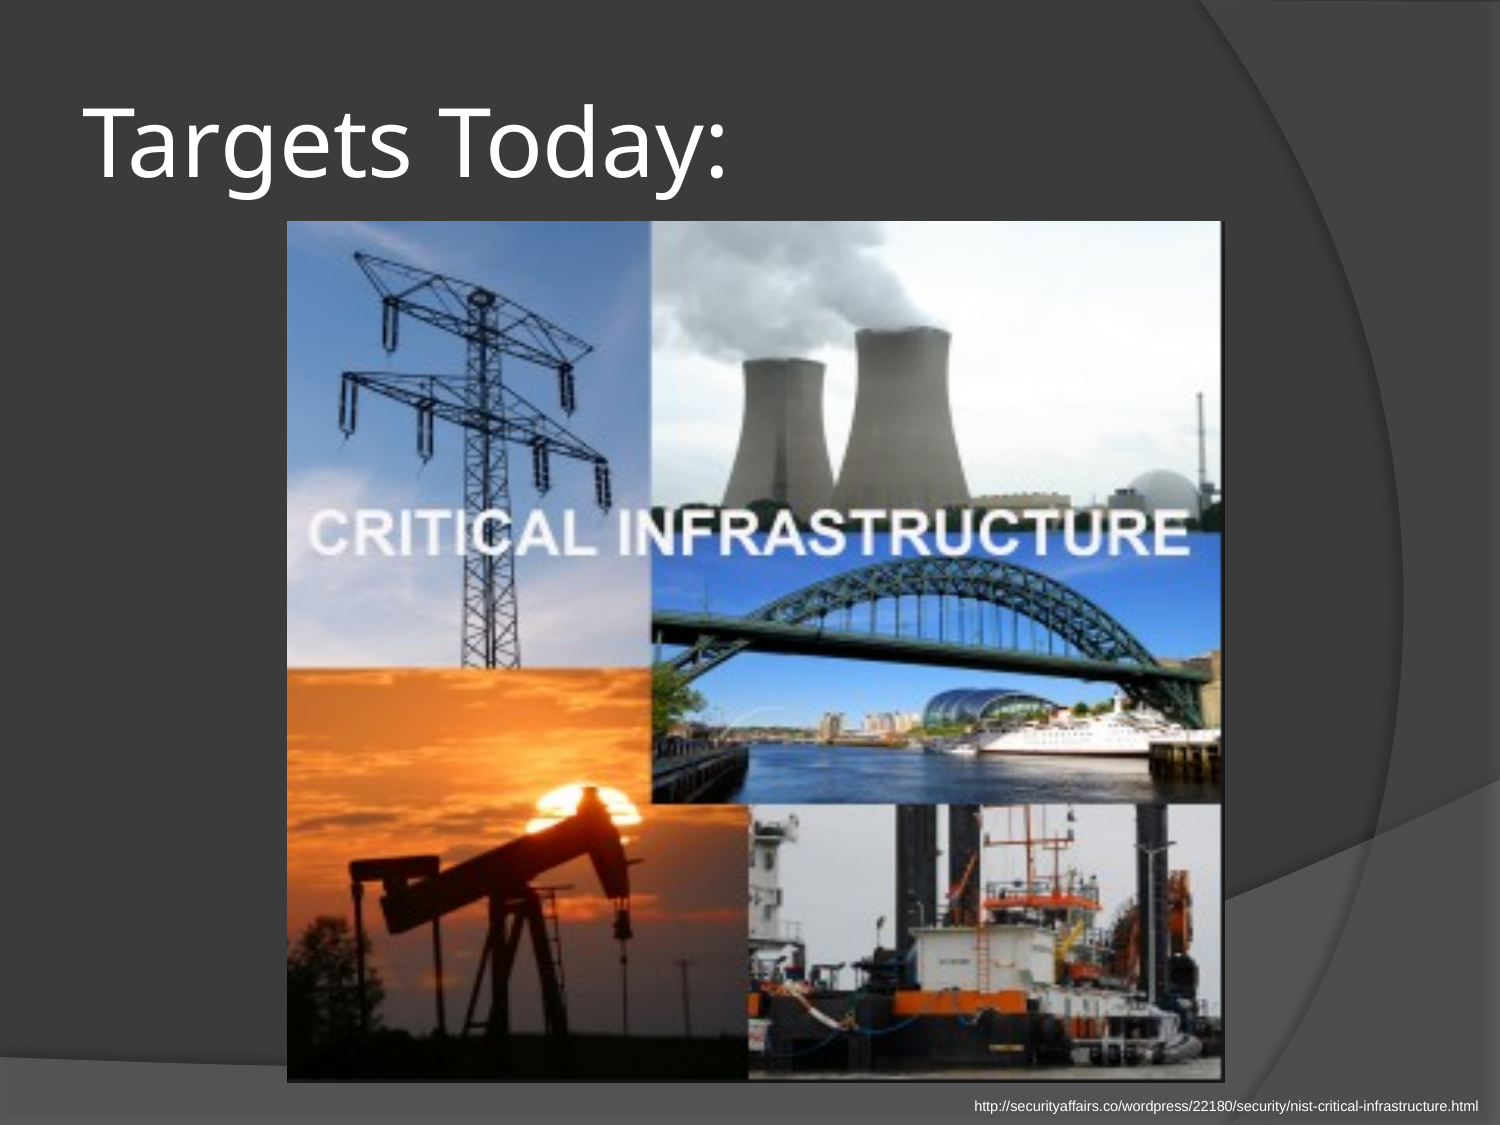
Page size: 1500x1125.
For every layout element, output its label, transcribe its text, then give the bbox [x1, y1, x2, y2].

text_box http://securityaffairs.co/wordpress/22180/security/nist-critical-infrastructure.html [959, 1089, 1494, 1122]
title Targets Today: [75, 45, 1300, 233]
picture [287, 221, 1226, 1083]
